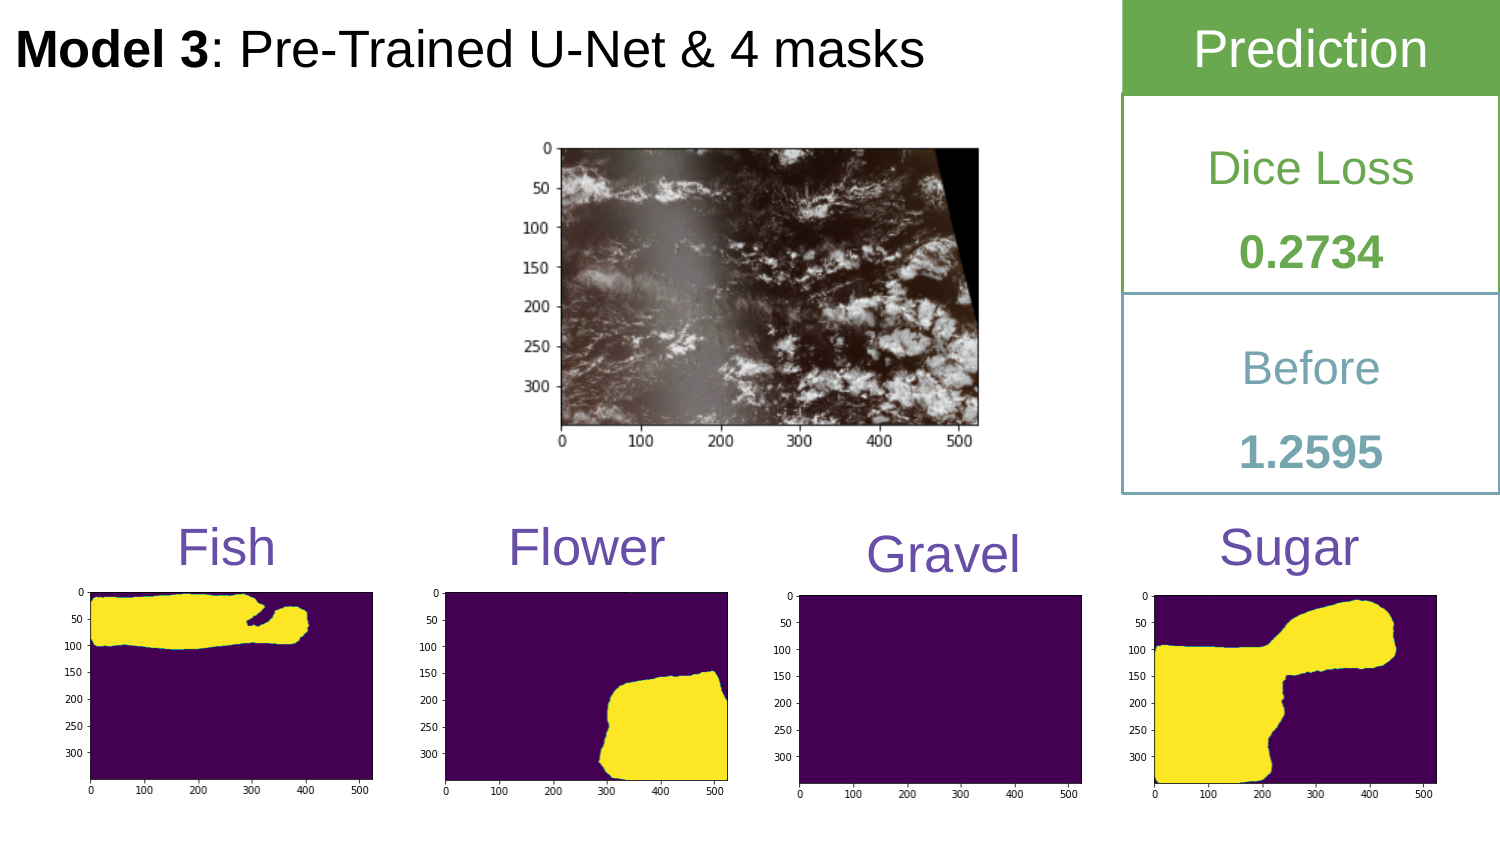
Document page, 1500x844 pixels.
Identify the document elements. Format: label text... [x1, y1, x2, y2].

title Prediction [1122, 0, 1500, 93]
picture [1120, 579, 1443, 807]
title Flower [490, 497, 685, 577]
title Before 1.2595 [1122, 293, 1500, 494]
title Sugar [1203, 497, 1376, 577]
title Gravel [847, 504, 1042, 577]
title Fish [159, 497, 296, 577]
picture [766, 579, 1088, 807]
picture [411, 579, 734, 807]
title Dice Loss 0.2734 [1122, 93, 1500, 293]
picture [57, 579, 379, 808]
picture [512, 132, 988, 467]
title Model 3: Pre-Trained U-Net & 4 masks [0, 0, 1039, 94]
